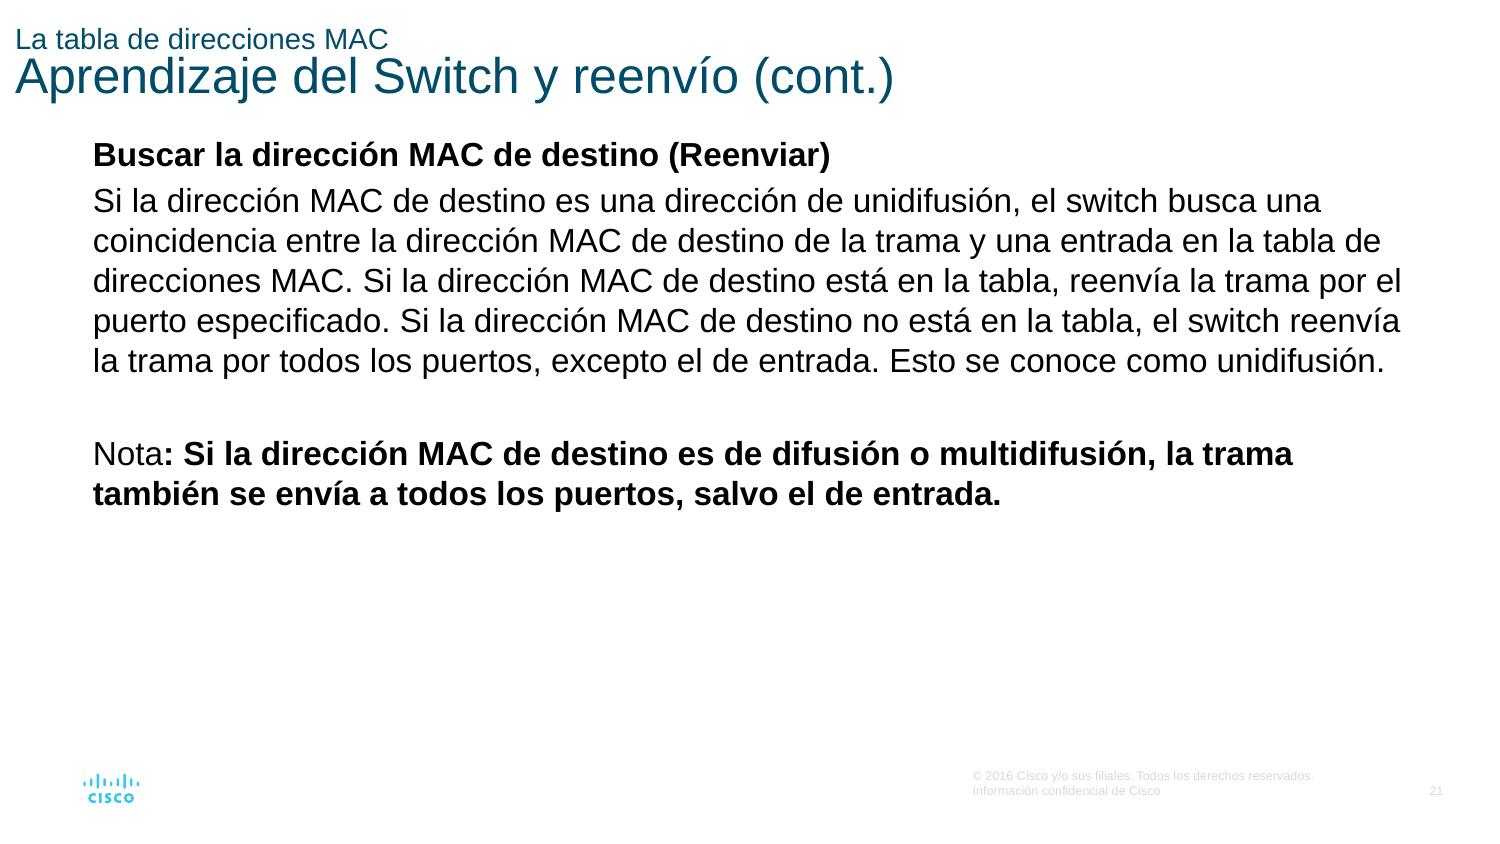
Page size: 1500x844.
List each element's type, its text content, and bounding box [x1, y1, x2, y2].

title La tabla de direcciones MAC Aprendizaje del Switch y reenvío (cont.) [0, 5, 1369, 126]
list Buscar la dirección MAC de destino (Reenviar) Si la dirección MAC de destino es una dirección de unidifusión, el switch busca una coincidencia entre la dirección MAC de destino de la trama y una entrada en la tabla de direcciones MAC. Si la dirección MAC de destino está en la tabla, reenvía la trama por el puerto especificado. Si la dirección MAC de destino no está en la tabla, el switch reenvía la trama por todos los puertos, excepto el de entrada. Esto se conoce como unidifusión. Nota: Si la dirección MAC de destino es de difusión o multidifusión, la trama también se envía a todos los puertos, salvo el de entrada. [77, 125, 1437, 726]
